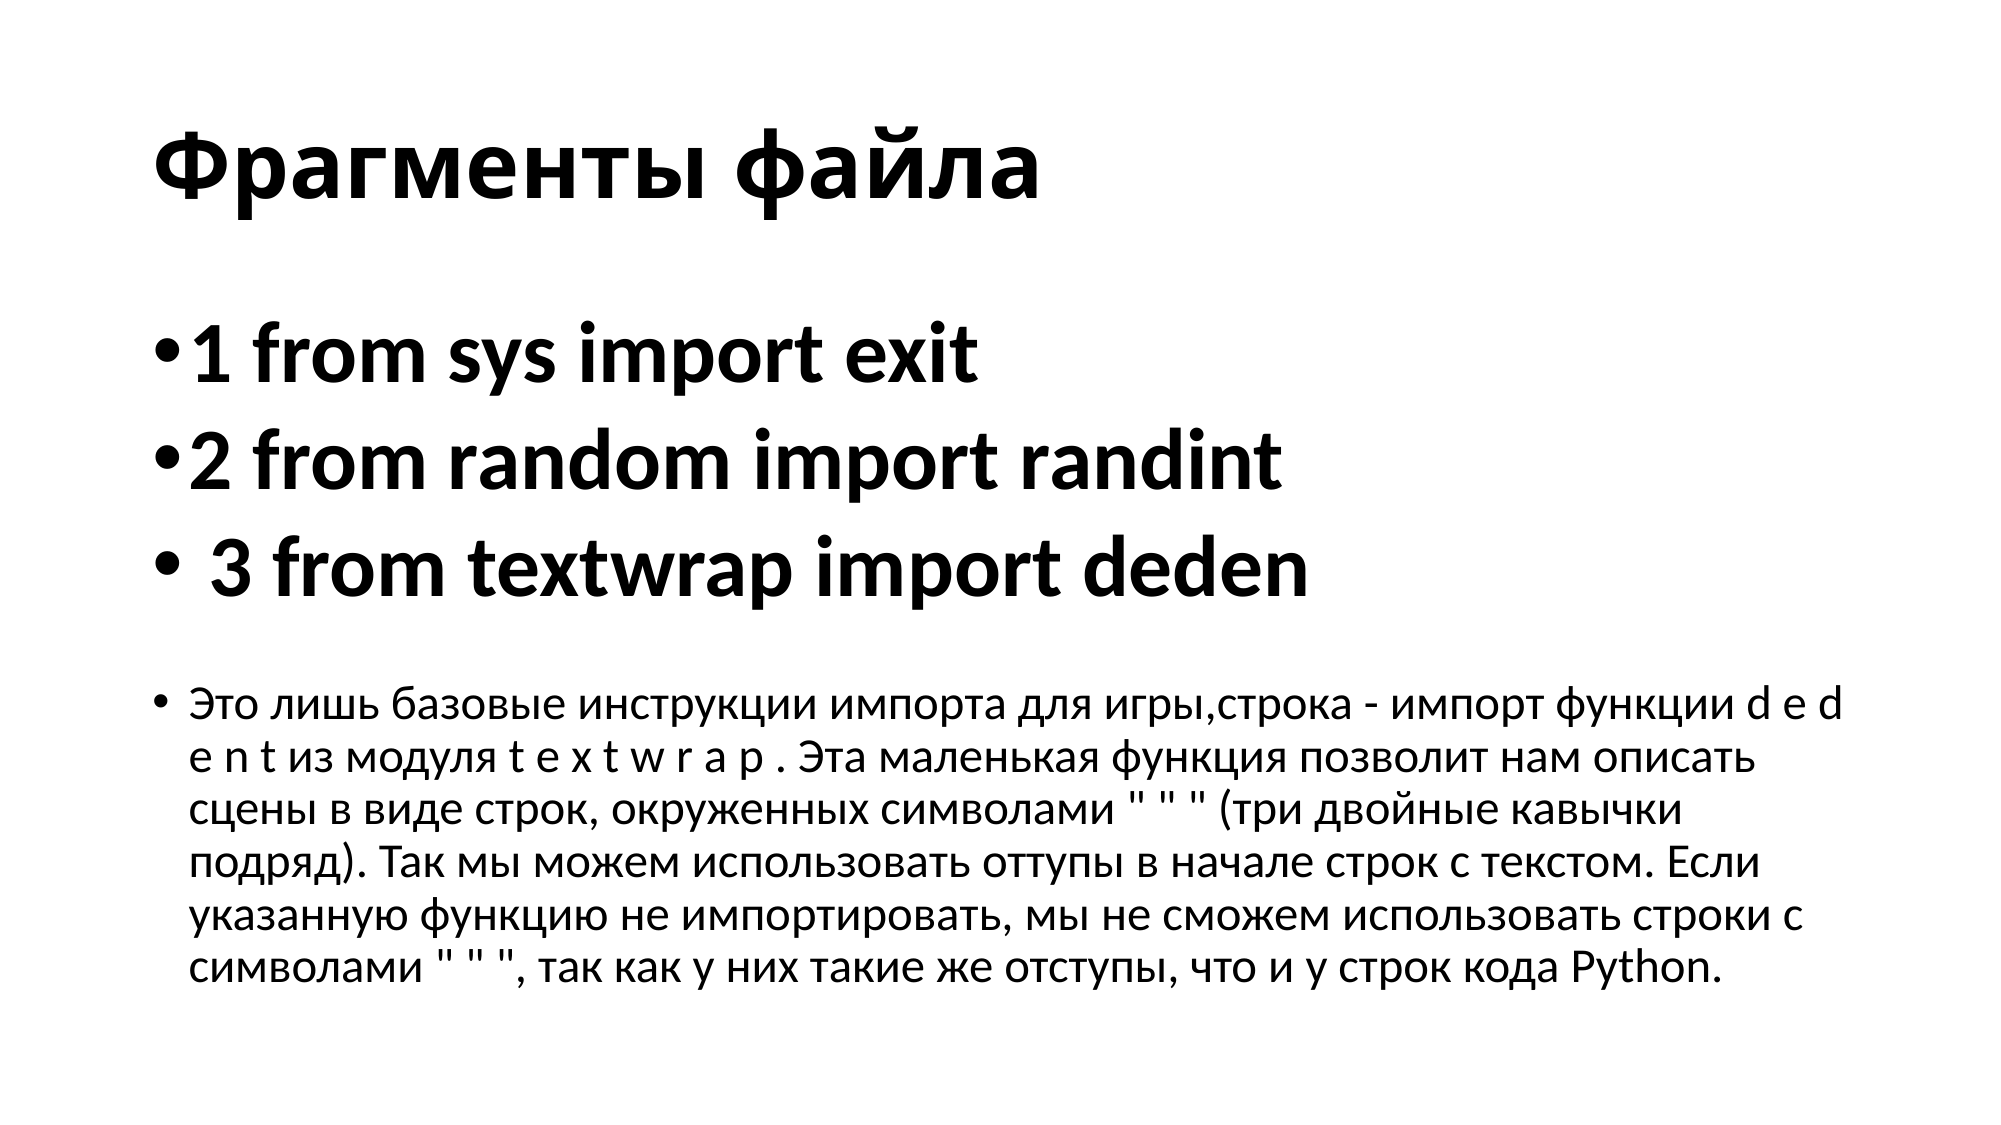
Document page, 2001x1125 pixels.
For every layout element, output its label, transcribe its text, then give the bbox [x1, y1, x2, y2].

list 1 from sys import exit 2 from random import randint 3 from textwrap import deden Это лишь базовые инструкции импорта для игры,строка - импорт функции d e d e n t из модуля t e x t w r a p . Эта маленькая функция позволит нам описать сцены в виде строк, окруженных символами " " " (три двойные кавычки подряд). Так мы можем использовать оттупы в начале строк с текстом. Если указанную функцию не импортировать, мы не сможем использовать строки с символами " " ", так как у них такие же отступы, что и у строк кода Python. [137, 299, 1863, 1014]
title Фрагменты файла [137, 59, 1863, 278]
